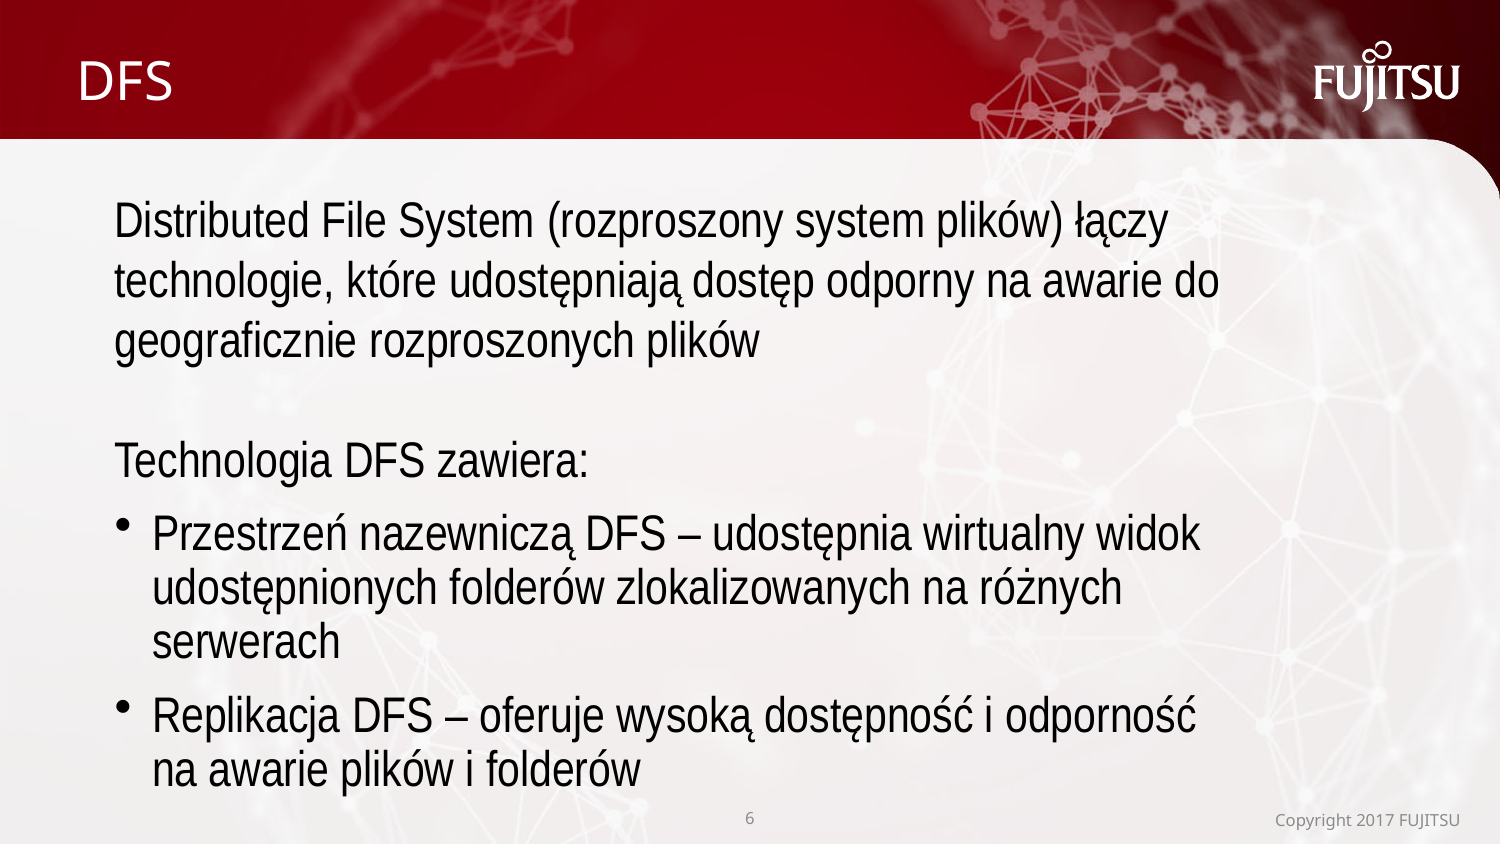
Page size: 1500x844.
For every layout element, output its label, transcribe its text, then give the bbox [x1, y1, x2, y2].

title DFS [76, 30, 1306, 136]
footer Copyright 2017 FUJITSU [1239, 796, 1476, 842]
picture [0, 0, 1500, 844]
text_box Distributed File System (rozproszony system plików) łączy technologie, które udostępniają dostęp odporny na awarie do geograficznie rozproszonych plików Technologia DFS zawiera: Przestrzeń nazewniczą DFS – udostępnia wirtualny widok udostępnionych folderów zlokalizowanych na różnych serwerach Replikacja DFS – oferuje wysoką dostępność i odporność na awarie plików i folderów [99, 179, 1239, 844]
